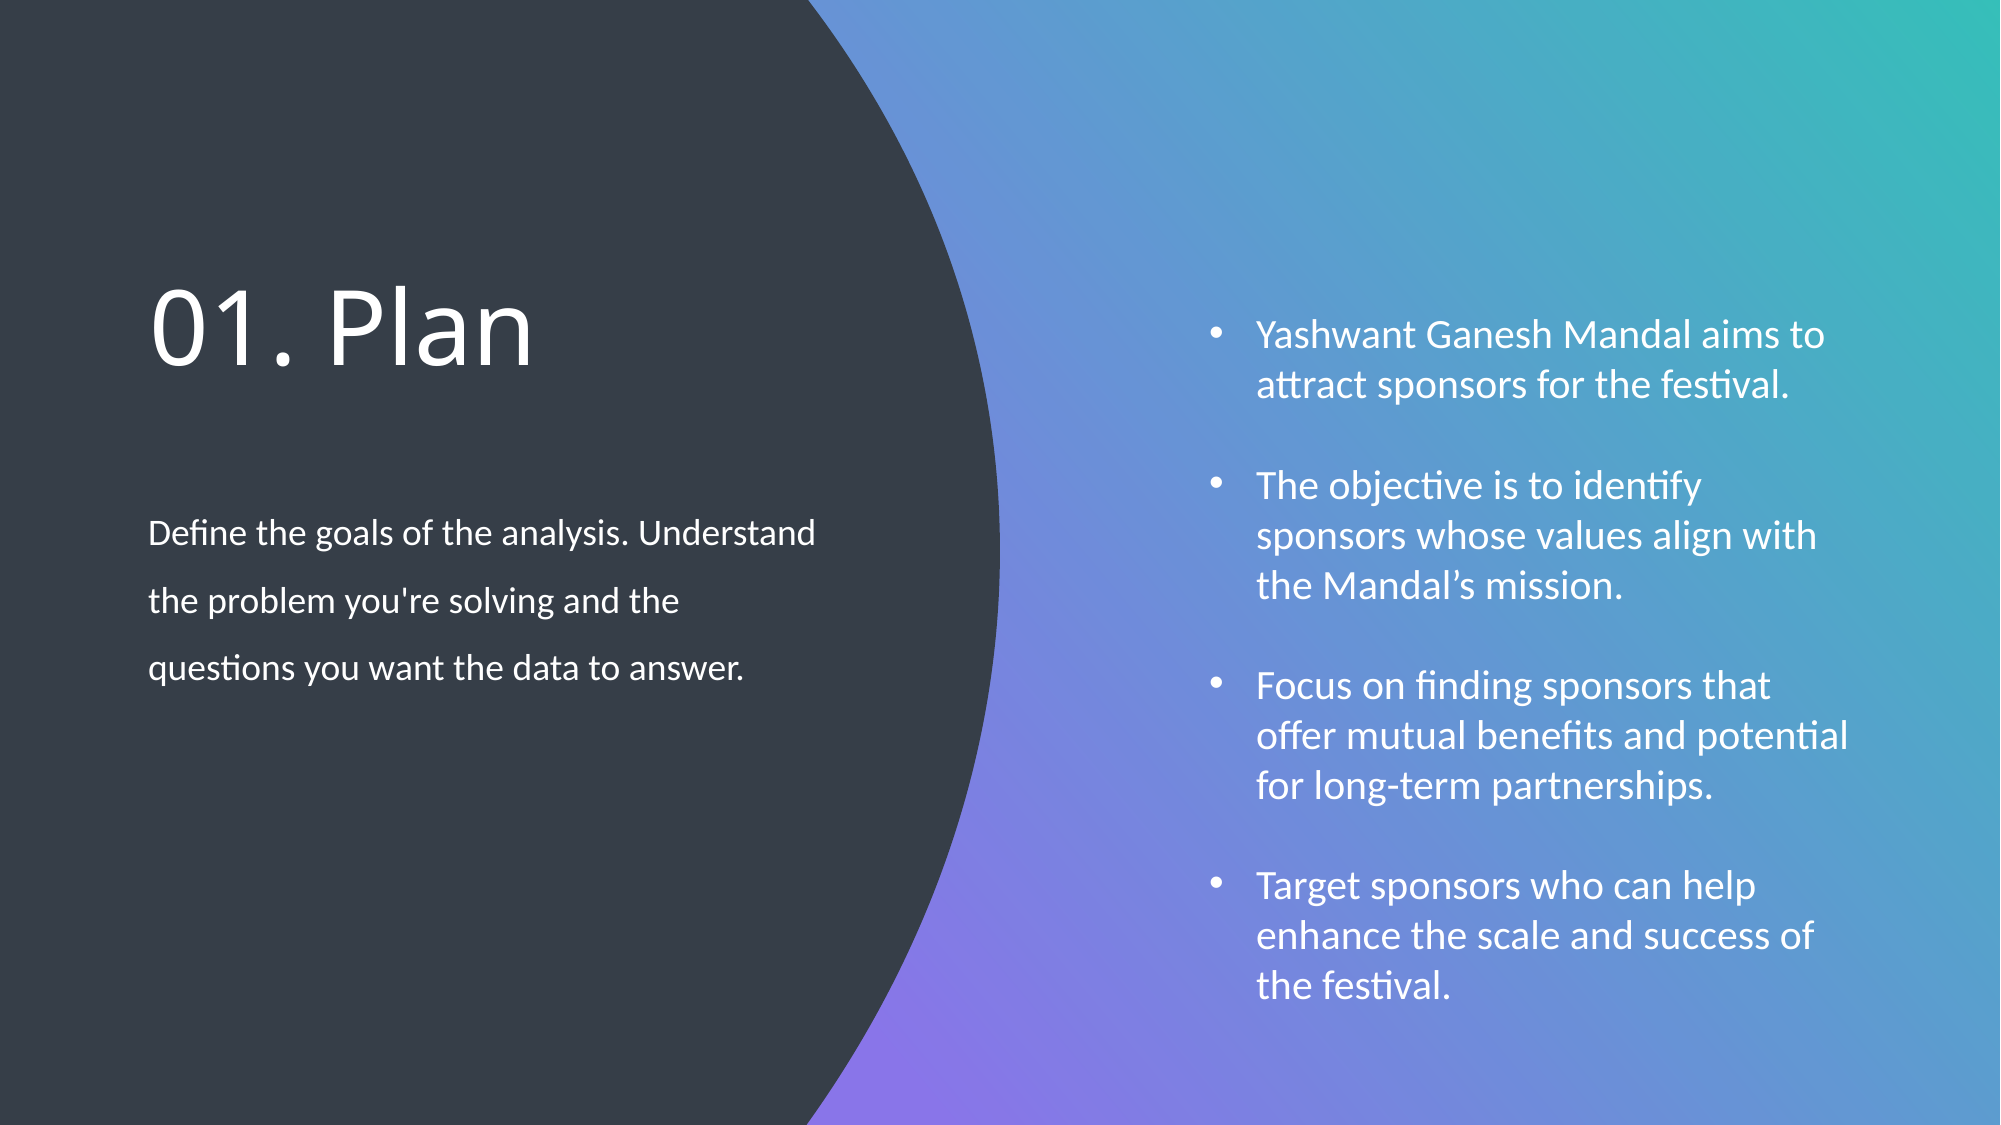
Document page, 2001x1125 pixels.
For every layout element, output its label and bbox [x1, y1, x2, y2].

text_box [133, 253, 839, 691]
picture [0, 0, 2000, 1125]
